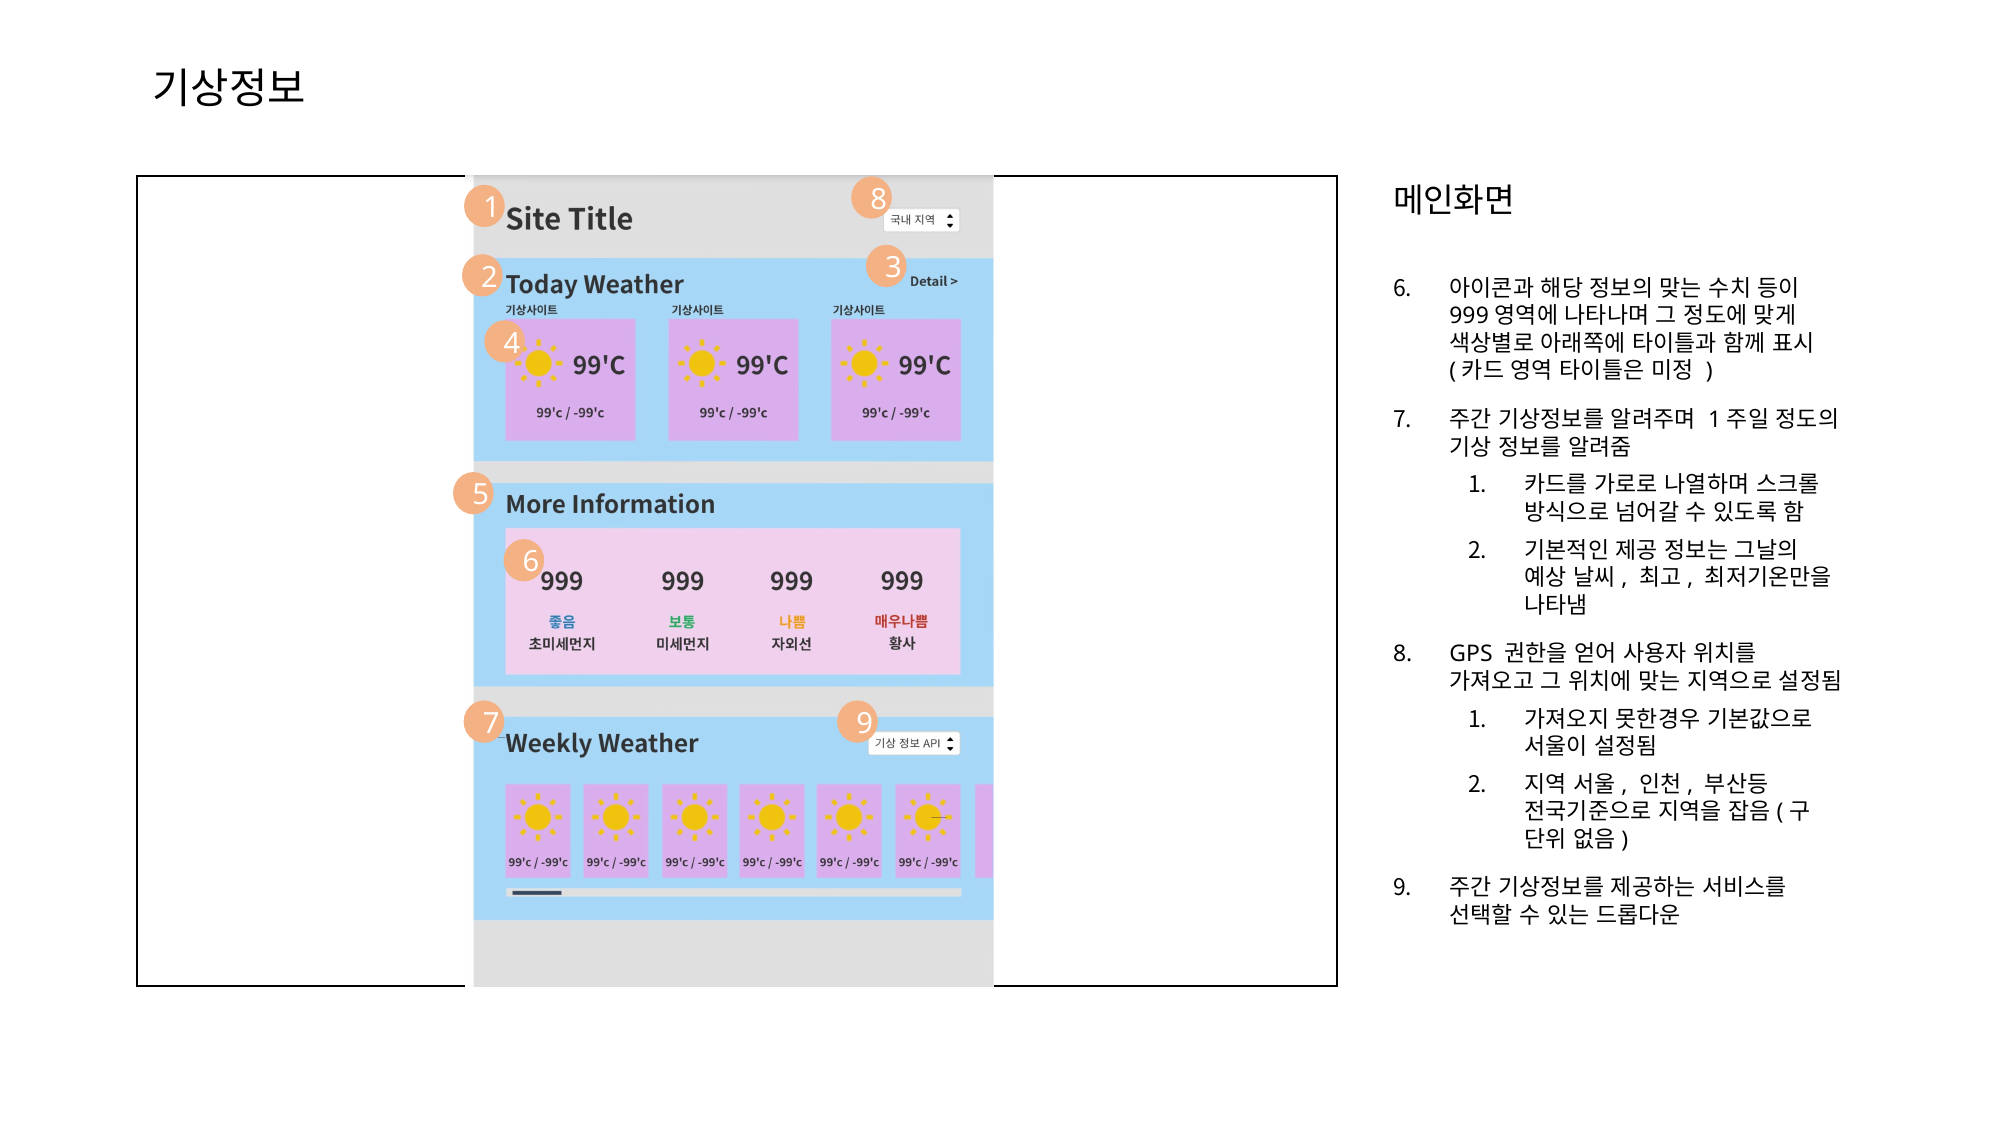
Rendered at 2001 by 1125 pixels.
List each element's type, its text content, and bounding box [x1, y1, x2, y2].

title 기상정보 [137, 59, 1863, 120]
text_box 5 [453, 474, 465, 513]
list 메인화면 [1378, 176, 1863, 236]
picture [465, 175, 994, 987]
list 아이콘과 해당 정보의 맞는 수치 등이 999영역에 나타나며 그 정도에 맞게 색상별로 아래쪽에 타이틀과 함께 표시 (카드 영역 타이틀은 미정 ) 주간 기상정보를 알려주며 1주일 정도의 기상 정보를 알려줌 카드를 가로로 나열하며 스크롤 방식으로 넘어갈 수 있도록 함 기본적인 제공 정보는 그날의 예상 날씨, 최고, 최저기온만을 나타냄 GPS 권한을 얻어 사용자 위치를 가져오고 그 위치에 맞는 지역으로 설정됨 가져오지 못한경우 기본값으로 서울이 설정됨 지역 서울, 인천, 부산등 전국기준으로 지역을 잡음(구 단위 없음) 주간 기상정보를 제공하는 서비스를 선택할 수 있는 드롭다운 [1378, 265, 1863, 987]
